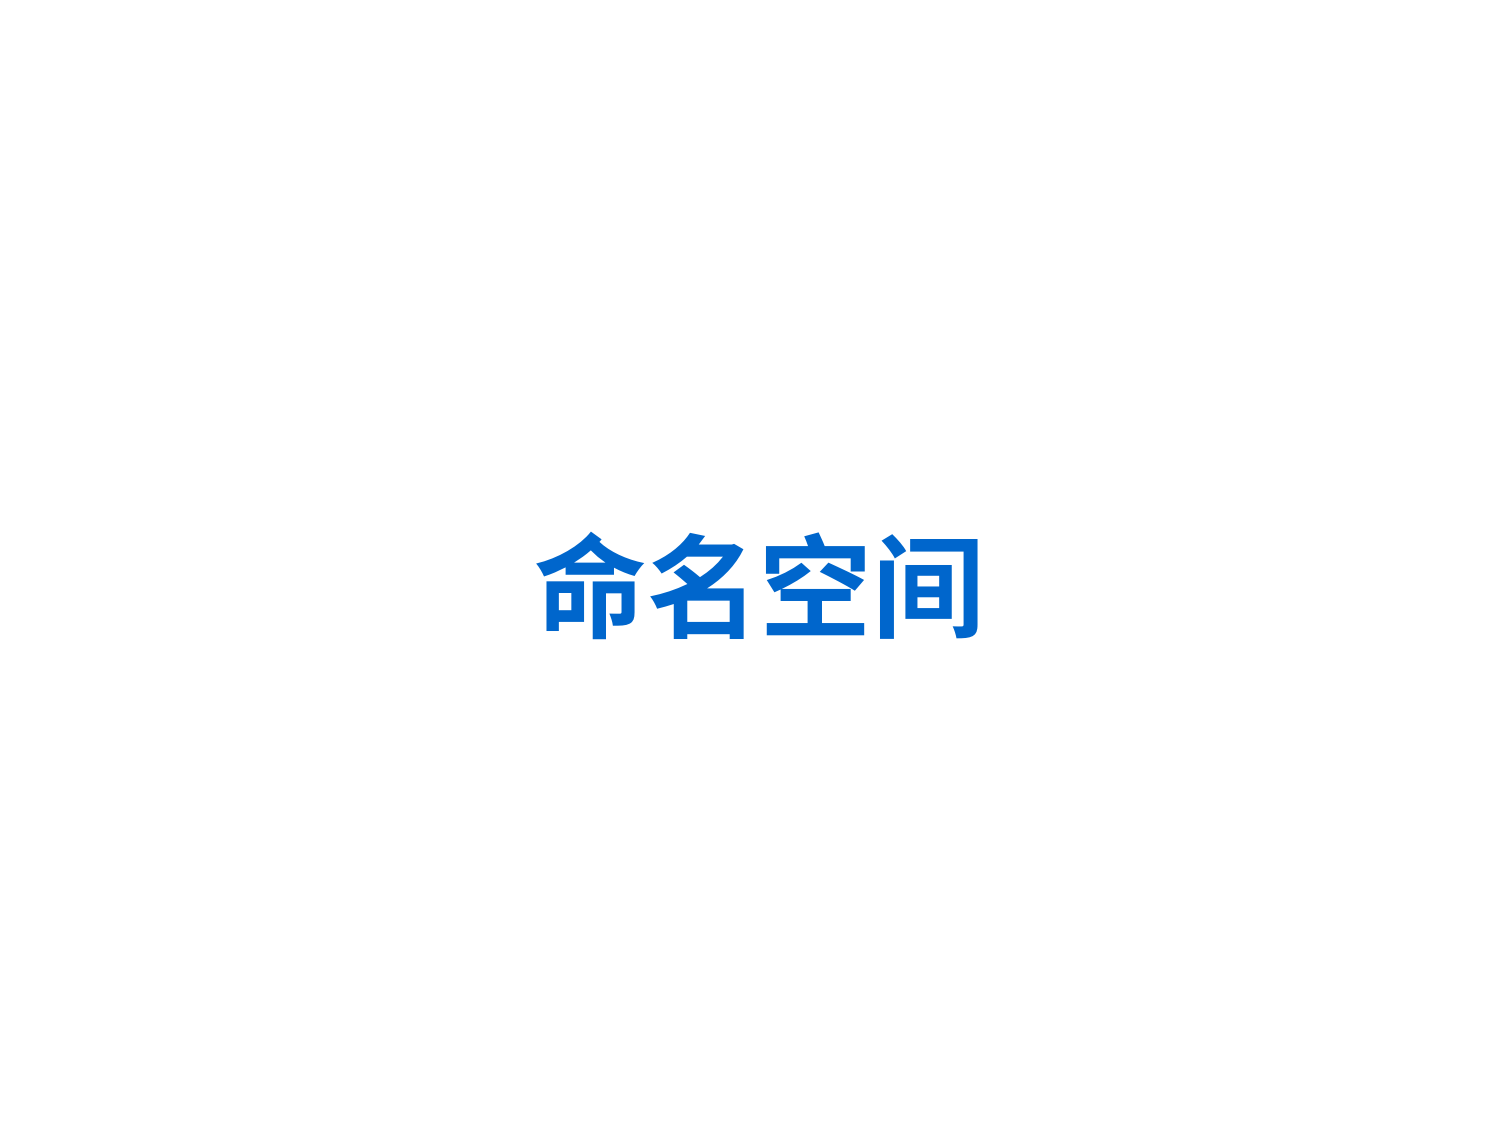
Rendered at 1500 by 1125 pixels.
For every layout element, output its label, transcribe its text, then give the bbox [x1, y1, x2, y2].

text_box 命名空间 [98, 308, 1421, 793]
